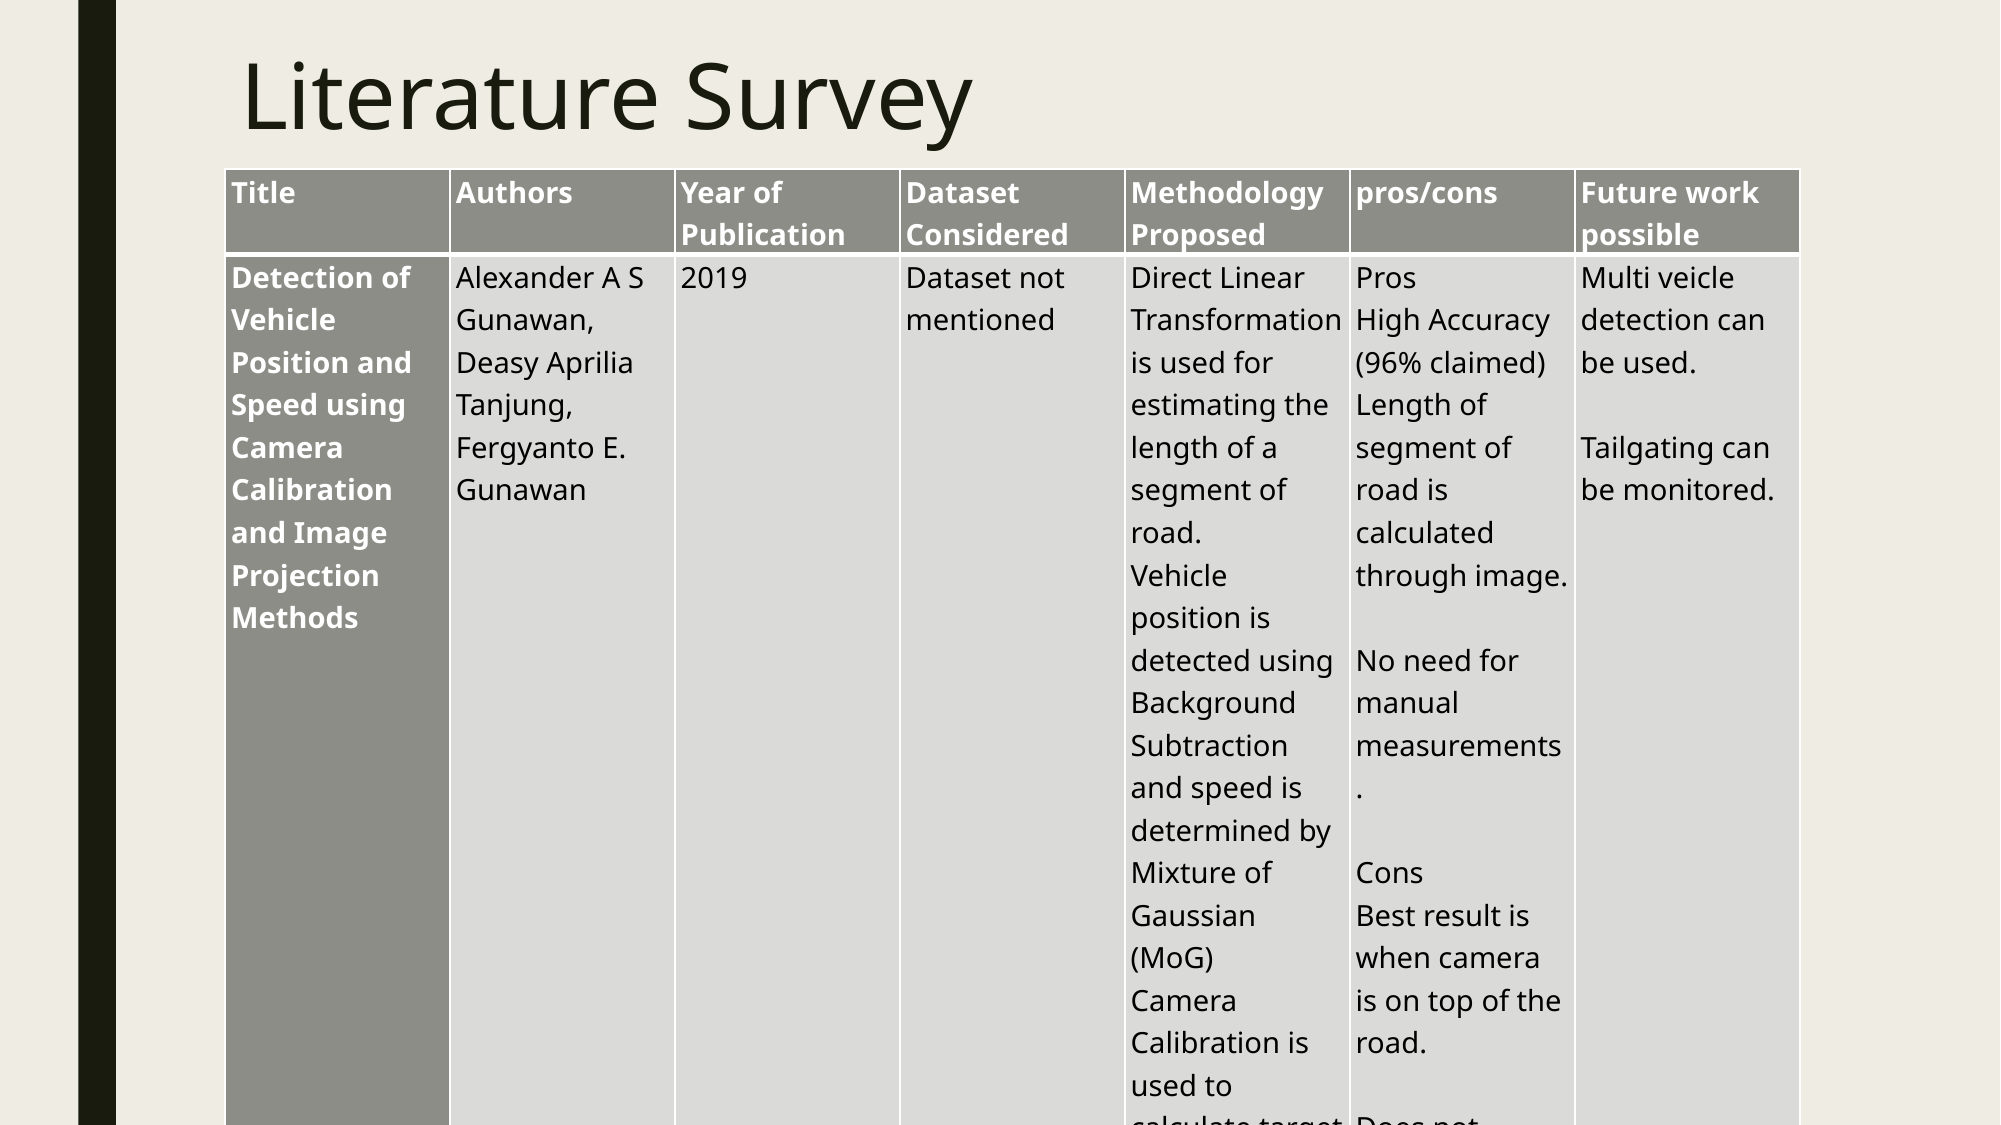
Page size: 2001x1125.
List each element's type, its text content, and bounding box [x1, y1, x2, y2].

table_cell Multi veicle detection can be used. Tailgating can be monitored. [1576, 257, 1799, 1125]
table_header Future work possible [1576, 170, 1799, 252]
table_cell Alexander A S Gunawan, Deasy Aprilia Tanjung, Fergyanto E. Gunawan [451, 257, 674, 1125]
table_header Title [226, 170, 449, 252]
table_header Authors [451, 170, 674, 252]
table_cell Direct Linear Transformation is used for estimating the length of a segment of road. Vehicle position is detected using Background Subtraction and speed is determined by Mixture of Gaussian (MoG) Camera Calibration is used to calculate target position of vehicle in 3D space. Python libraries OpenCV and Kivy were used. [1126, 257, 1349, 1125]
table_cell Pros High Accuracy (96% claimed) Length of segment of road is calculated through image. No need for manual measurements. Cons Best result is when camera is on top of the road. Does not support multi-vehicle traffic [1351, 257, 1574, 1125]
table_cell 2019 [676, 257, 899, 1125]
table_header Year of Publication [676, 170, 899, 252]
table_cell Dataset not mentioned [901, 257, 1124, 1125]
table_header pros/cons [1351, 170, 1574, 252]
table_cell Detection of Vehicle Position and Speed using Camera Calibration and Image Projection Methods [226, 257, 449, 1125]
table_header Dataset Considered [901, 170, 1124, 252]
table_header Methodology Proposed [1126, 170, 1349, 252]
title Literature Survey [225, 44, 1800, 168]
